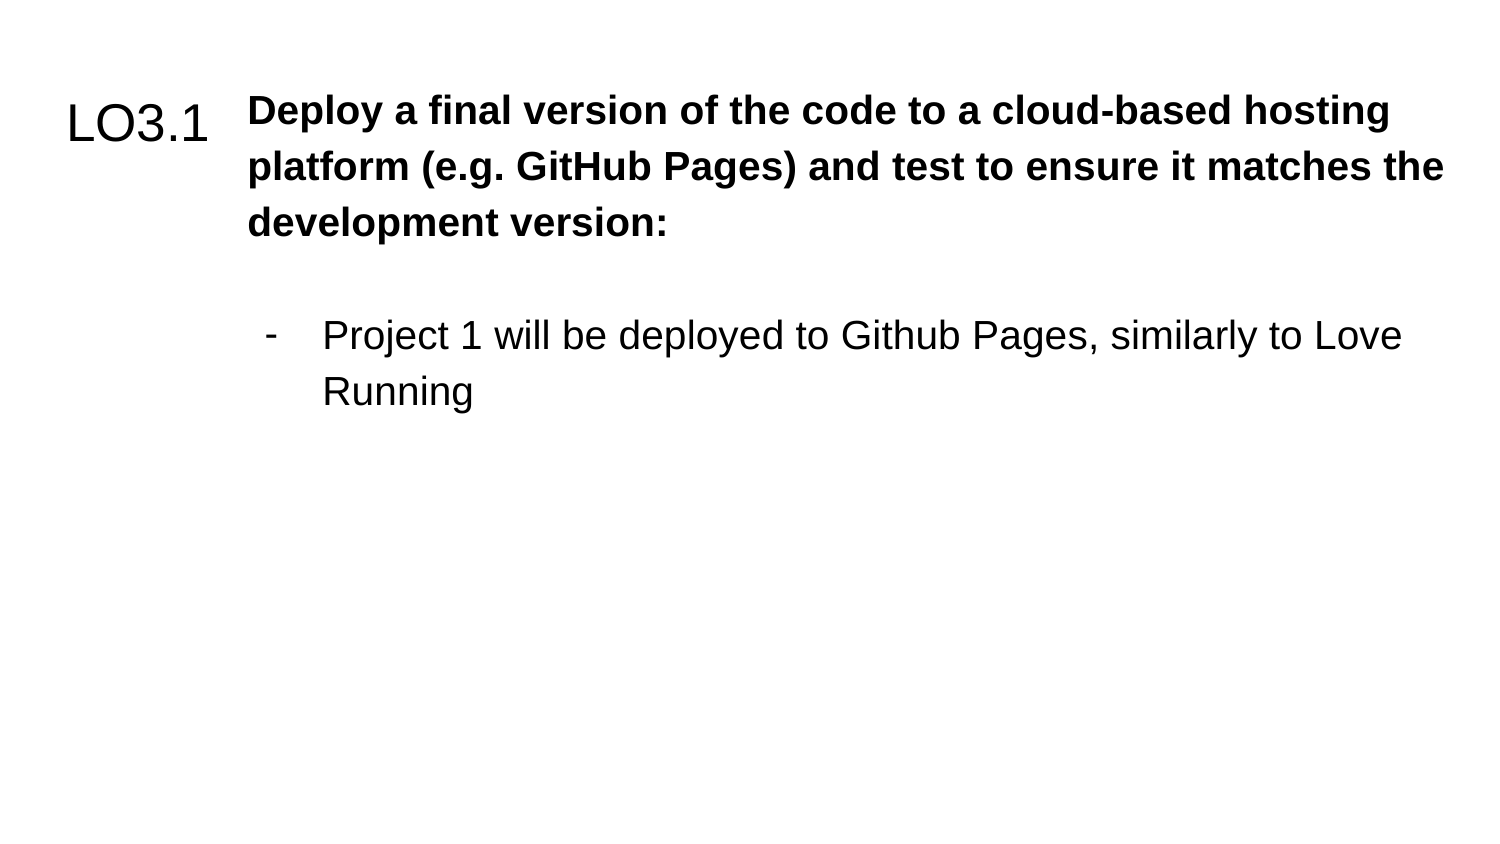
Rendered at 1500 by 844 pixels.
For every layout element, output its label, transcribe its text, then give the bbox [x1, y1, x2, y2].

list Deploy a final version of the code to a cloud-based hosting platform (e.g. GitHub Pages) and test to ensure it matches the development version: Project 1 will be deployed to Github Pages, similarly to Love Running [232, 61, 1500, 825]
title LO3.1 [51, 72, 232, 167]
